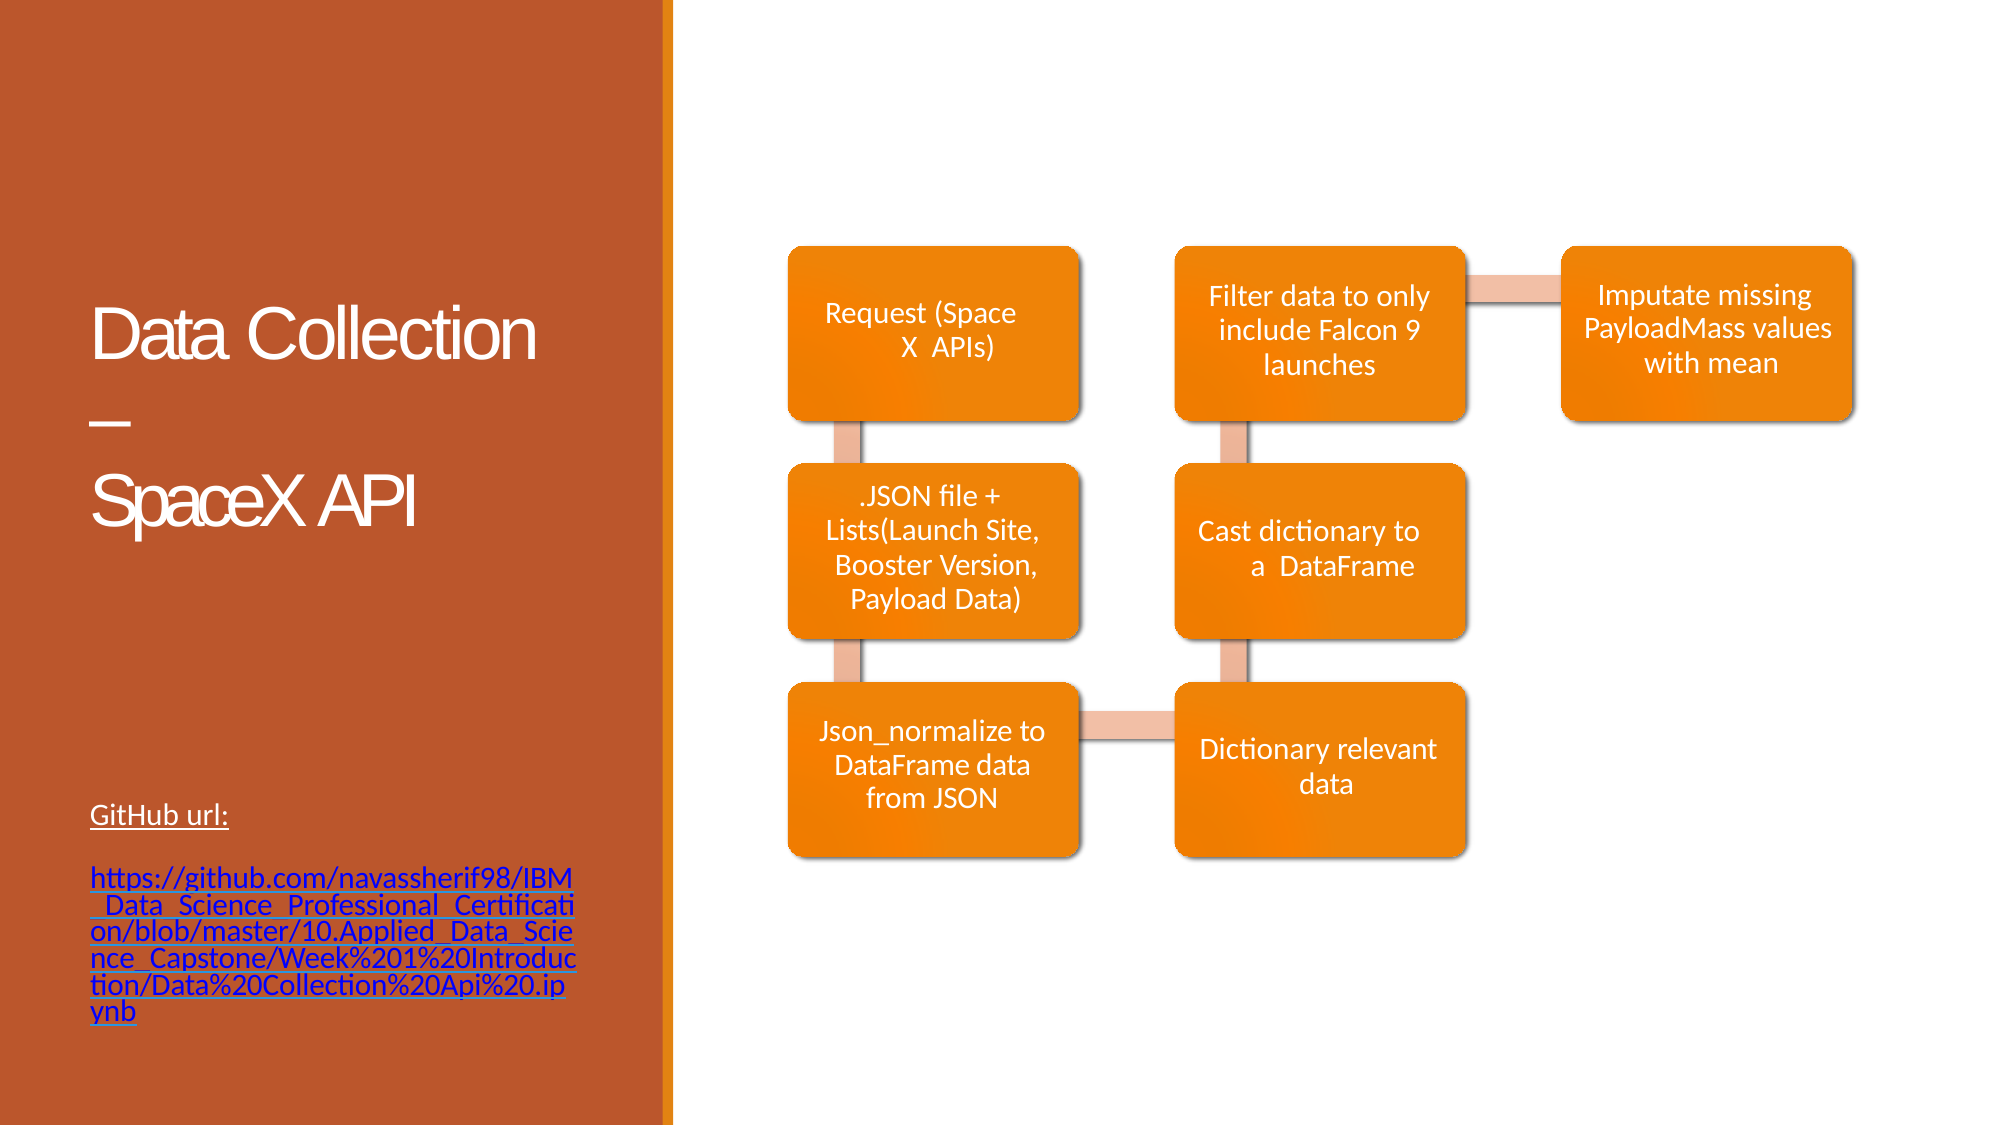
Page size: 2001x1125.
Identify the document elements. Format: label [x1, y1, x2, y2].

text_box [784, 678, 1165, 867]
text_box [1170, 439, 1479, 649]
text_box [1170, 242, 1555, 431]
text_box [0, 0, 674, 1125]
text_box [784, 242, 1089, 460]
text_box [1557, 242, 1869, 431]
text_box [784, 460, 1089, 678]
text_box [1170, 655, 1477, 867]
